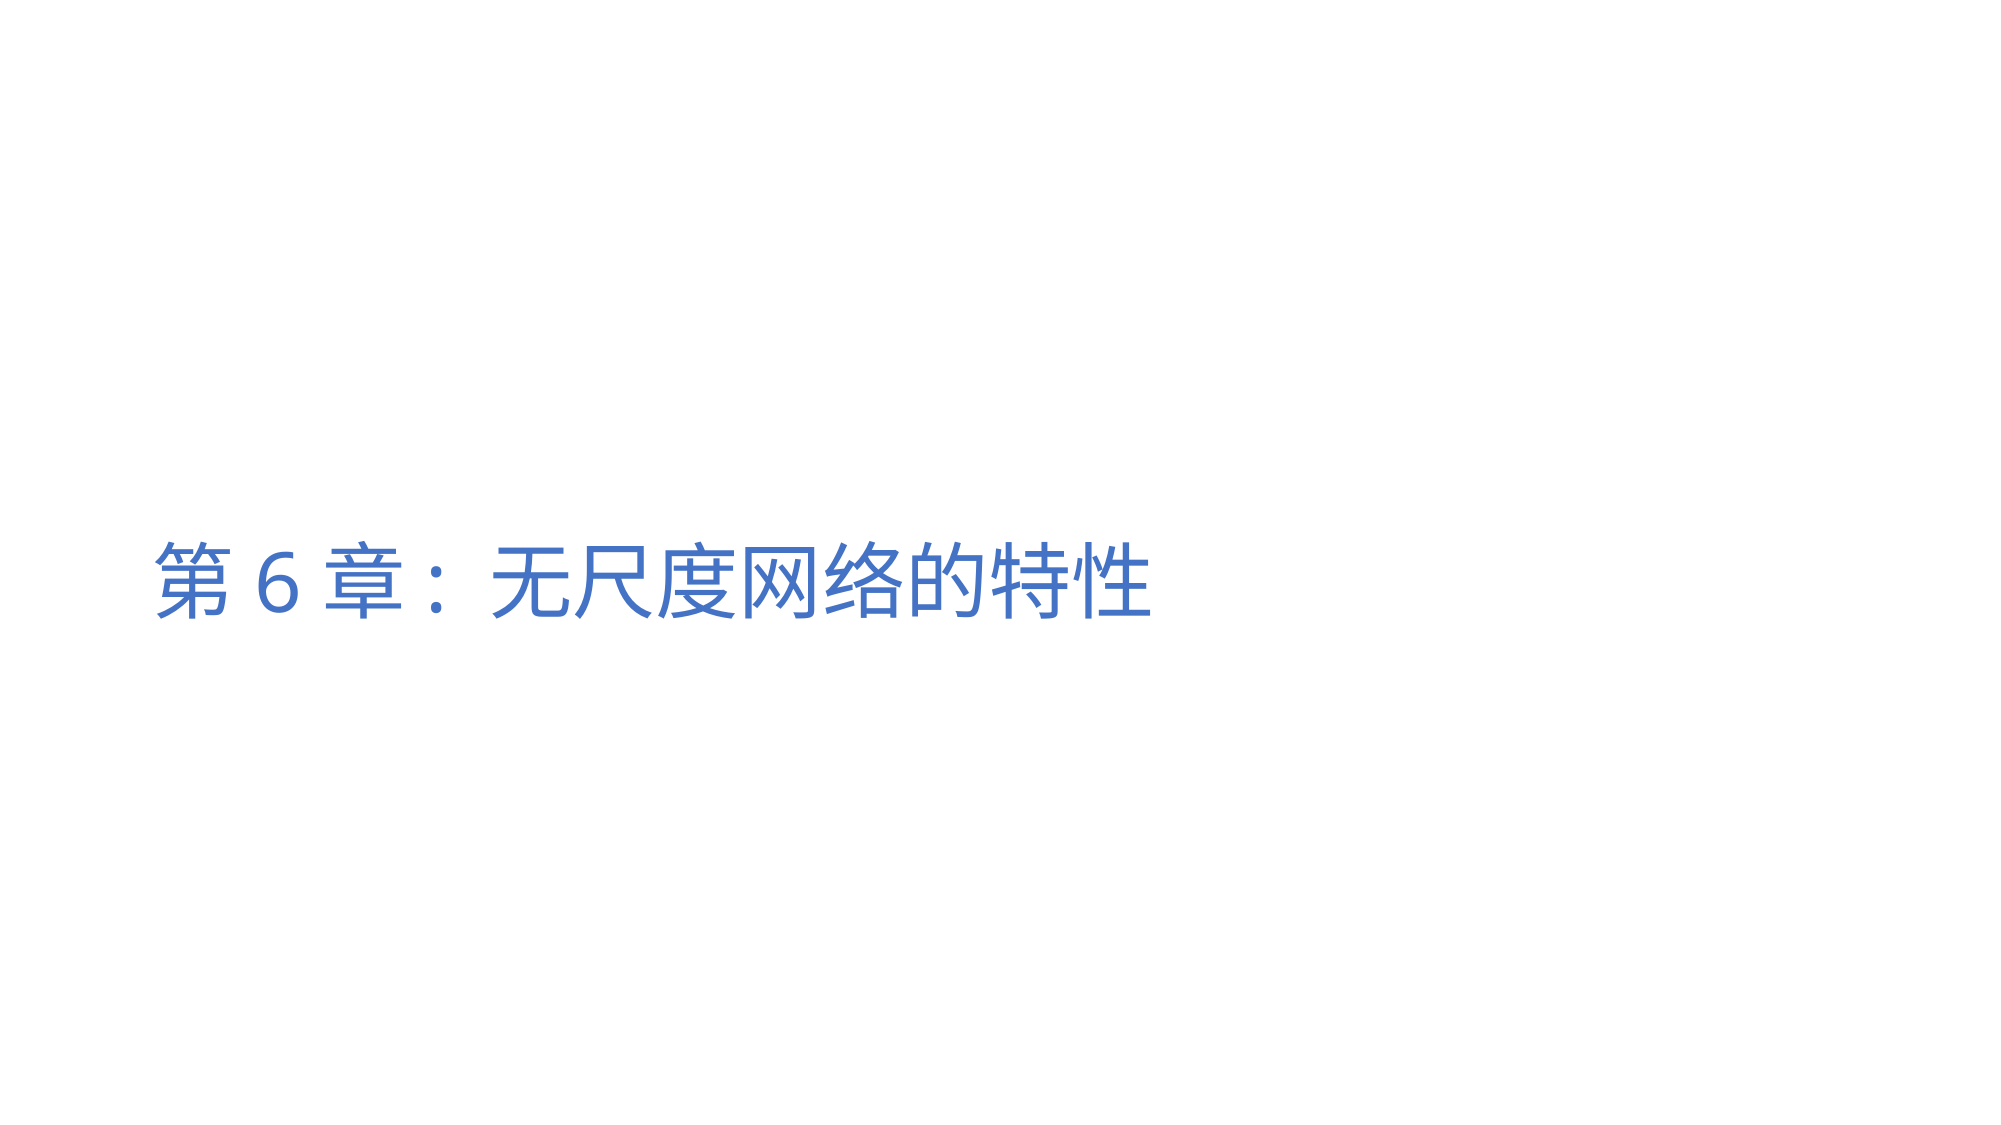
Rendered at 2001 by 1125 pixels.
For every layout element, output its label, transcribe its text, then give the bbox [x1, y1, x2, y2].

title 第6章: 无尺度网络的特性 [136, 280, 1862, 639]
